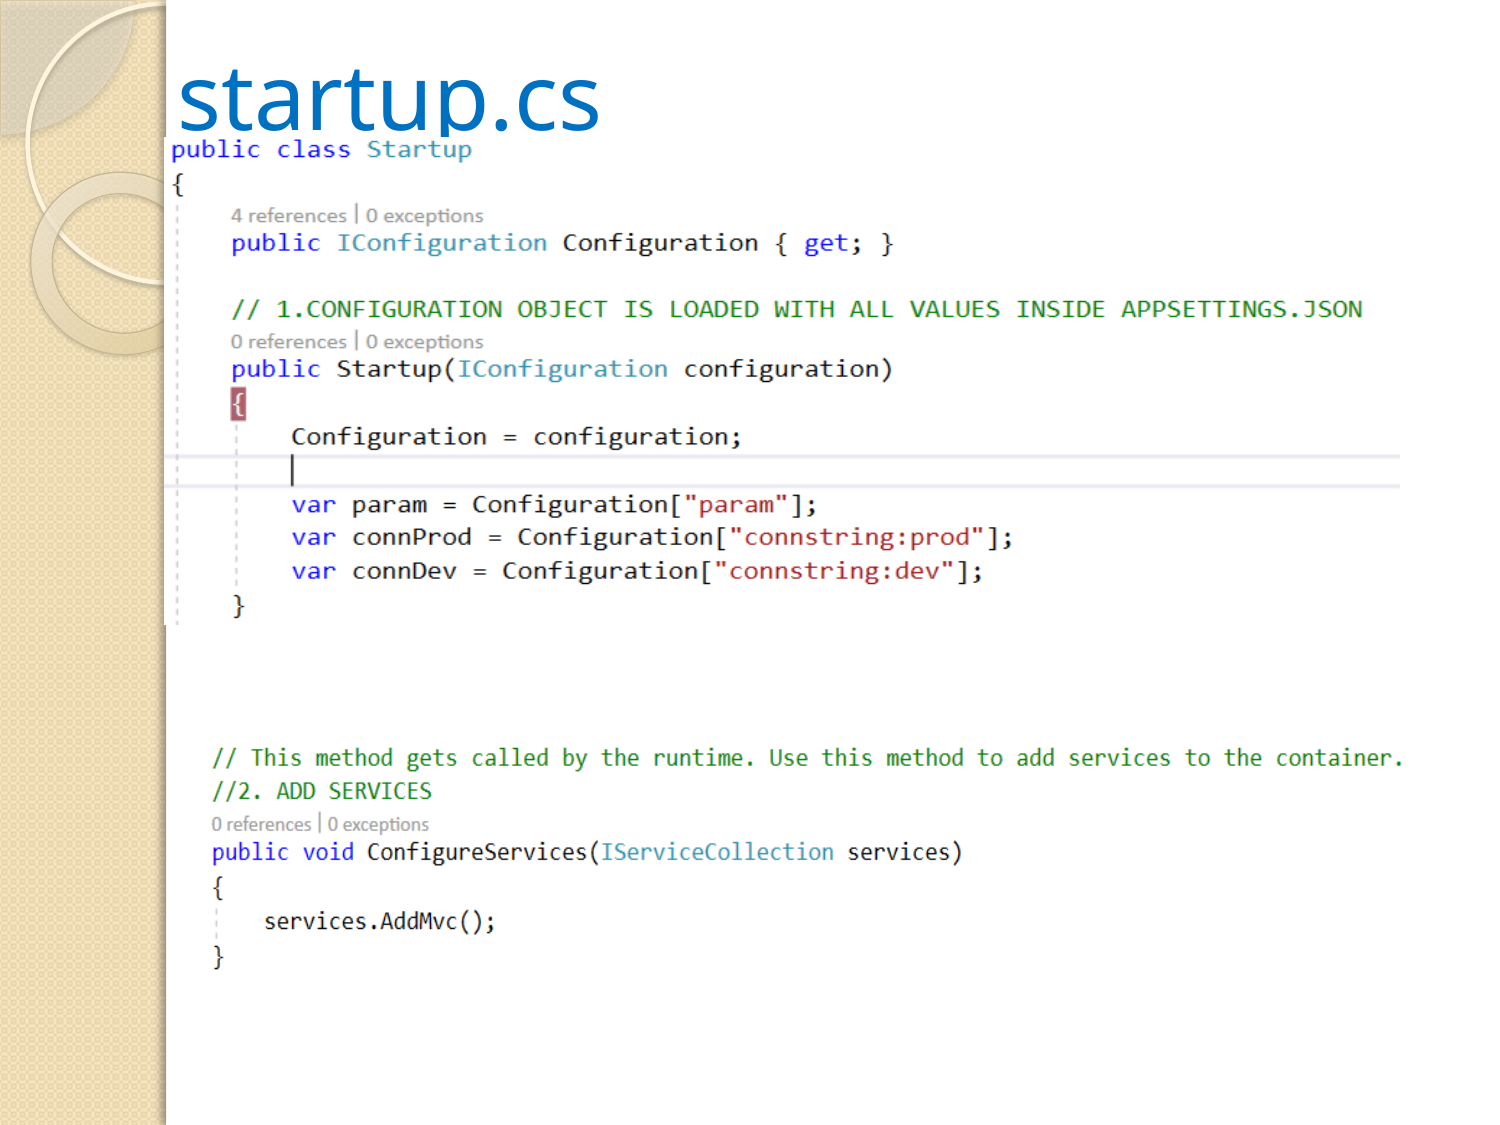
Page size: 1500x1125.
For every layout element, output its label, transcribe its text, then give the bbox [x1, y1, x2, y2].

picture [174, 712, 1413, 976]
title startup.cs [162, 0, 1393, 135]
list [163, 137, 1401, 626]
